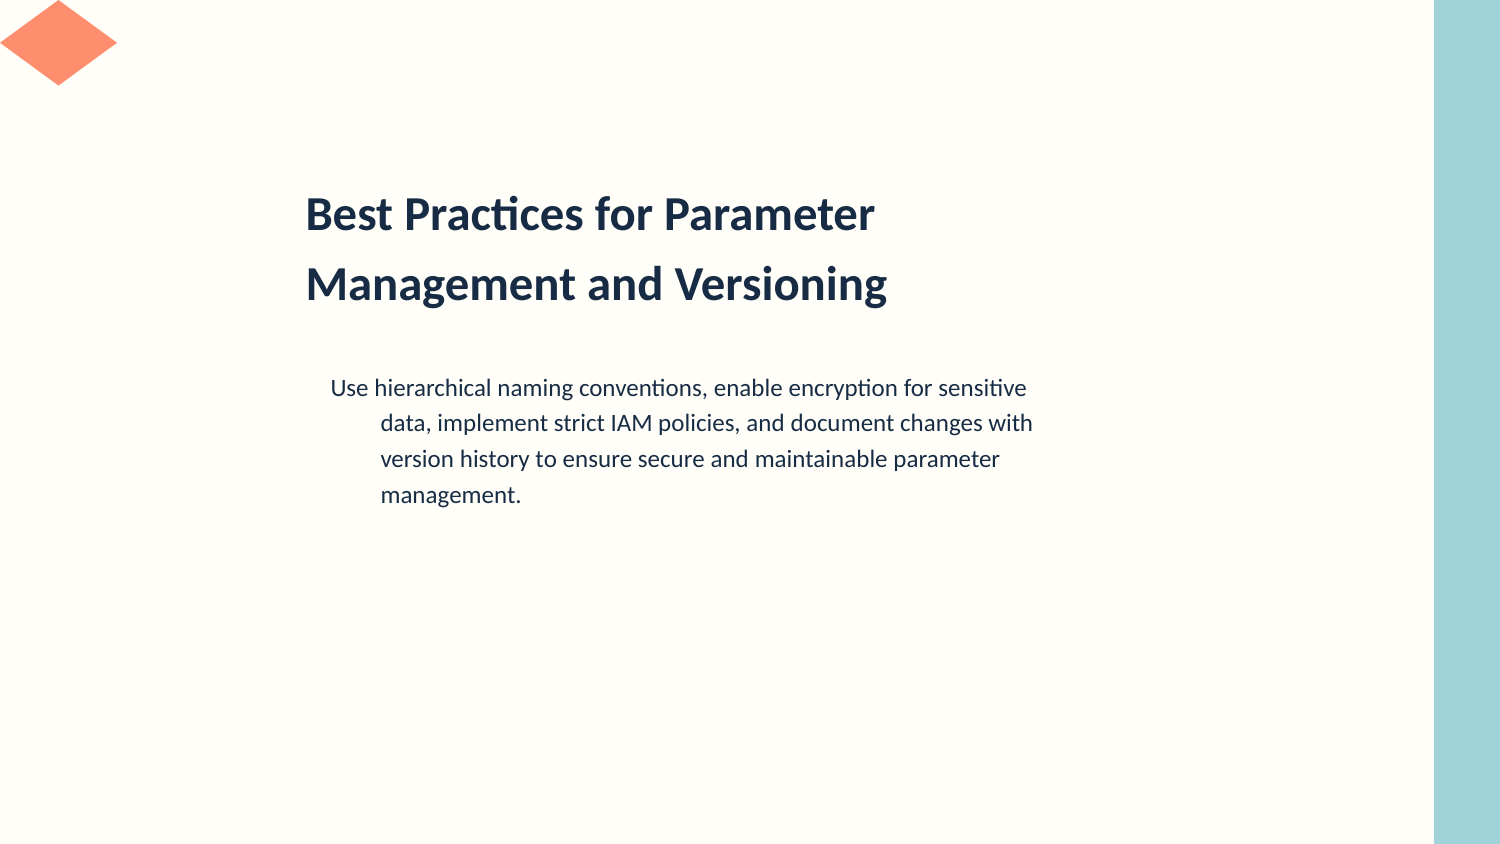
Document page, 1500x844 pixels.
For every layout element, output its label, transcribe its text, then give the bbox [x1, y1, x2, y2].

subtitle Use hierarchical naming conventions, enable encryption for sensitive data, implement strict IAM policies, and document changes with version history to ensure secure and maintainable parameter management. [290, 350, 1066, 689]
title Best Practices for Parameter Management and Versioning [290, 151, 1066, 325]
